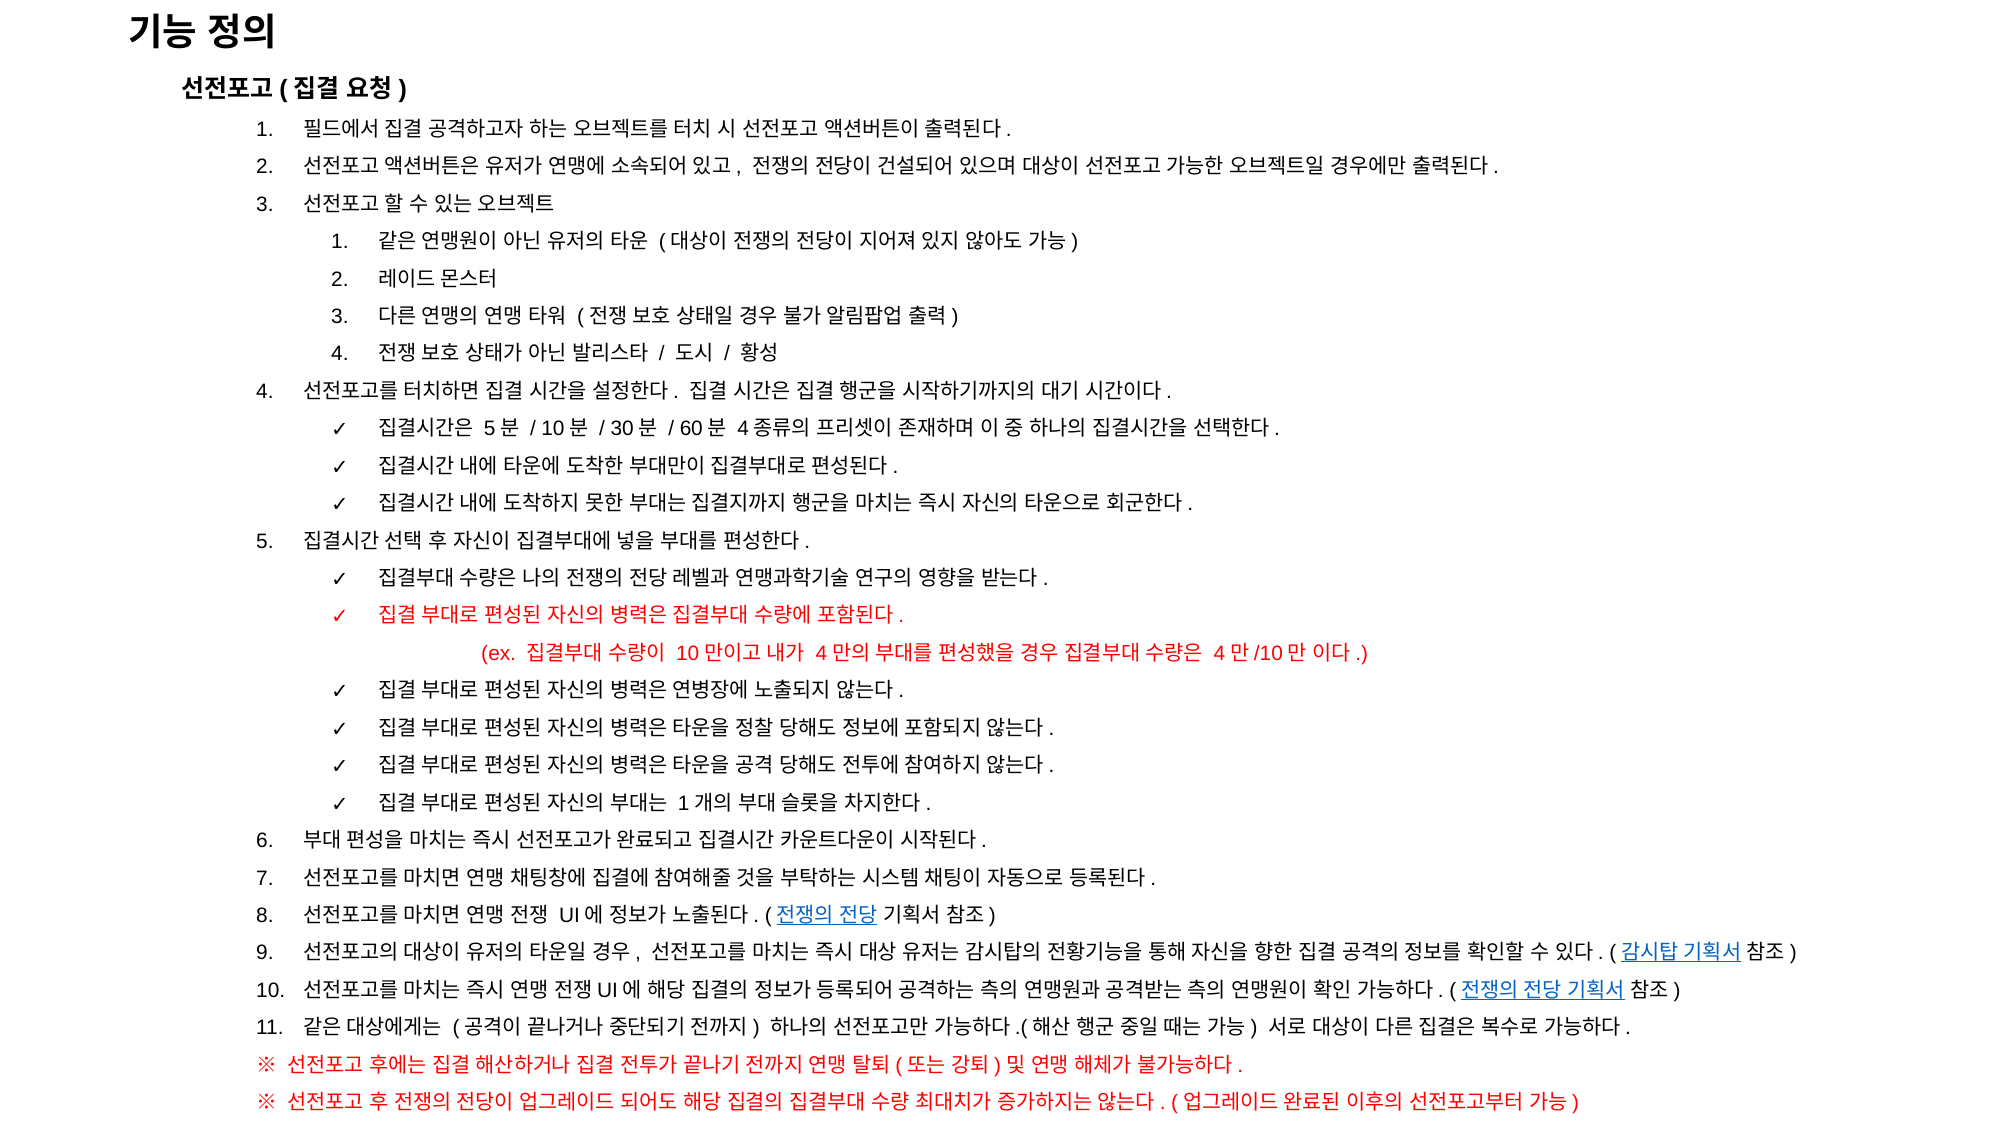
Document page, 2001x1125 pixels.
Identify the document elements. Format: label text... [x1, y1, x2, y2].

text_box 선전포고(집결 요청) 필드에서 집결 공격하고자 하는 오브젝트를 터치 시 선전포고 액션버튼이 출력된다. 선전포고 액션버튼은 유저가 연맹에 소속되어 있고, 전쟁의 전당이 건설되어 있으며 대상이 선전포고 가능한 오브젝트일 경우에만 출력된다. 선전포고 할 수 있는 오브젝트 같은 연맹원이 아닌 유저의 타운 (대상이 전쟁의 전당이 지어져 있지 않아도 가능) 레이드 몬스터 다른 연맹의 연맹 타워 (전쟁 보호 상태일 경우 불가 알림팝업 출력) 전쟁 보호 상태가 아닌 발리스타 / 도시 / 황성 선전포고를 터치하면 집결 시간을 설정한다. 집결 시간은 집결 행군을 시작하기까지의 대기 시간이다. 집결시간은 5분 / 10분 / 30분 / 60분 4종류의 프리셋이 존재하며 이 중 하나의 집결시간을 선택한다. 집결시간 내에 타운에 도착한 부대만이 집결부대로 편성된다. 집결시간 내에 도착하지 못한 부대는 집결지까지 행군을 마치는 즉시 자신의 타운으로 회군한다. 집결시간 선택 후 자신이 집결부대에 넣을 부대를 편성한다. 집결부대 수량은 나의 전쟁의 전당 레벨과 연맹과학기술 연구의 영향을 받는다. 집결 부대로 편성된 자신의 병력은 집결부대 수량에 포함된다. (ex. 집결부대 수량이 10만이고 내가 4만의 부대를 편성했을 경우 집결부대 수량은 4만/10만 이다.) 집결 부대로 편성된 자신의 병력은 연병장에 노출되지 않는다. 집결 부대로 편성된 자신의 병력은 타운을 정찰 당해도 정보에 포함되지 않는다. 집결 부대로 편성된 자신의 병력은 타운을 공격 당해도 전투에 참여하지 않는다. 집결 부대로 편성된 자신의 부대는 1개의 부대 슬롯을 차지한다. 부대 편성을 마치는 즉시 선전포고가 완료되고 집결시간 카운트다운이 시작된다. 선전포고를 마치면 연맹 채팅창에 집결에 참여해줄 것을 부탁하는 시스템 채팅이 자동으로 등록된다. 선전포고를 마치면 연맹 전쟁 UI에 정보가 노출된다. (전쟁의 전당 기획서 참조) 선전포고의 대상이 유저의 타운일 경우, 선전포고를 마치는 즉시 대상 유저는 감시탑의 전황기능을 통해 자신을 향한 집결 공격의 정보를 확인할 수 있다. (감시탑 기획서 참조) 선전포고를 마치는 즉시 연맹 전쟁UI에 해당 집결의 정보가 등록되어 공격하는 측의 연맹원과 공격받는 측의 연맹원이 확인 가능하다. (전쟁의 전당 기획서 참조) 같은 대상에게는 (공격이 끝나거나 중단되기 전까지) 하나의 선전포고만 가능하다.(해산 행군 중일 때는 가능) 서로 대상이 다른 집결은 복수로 가능하다. ※ 선전포고 후에는 집결 해산하거나 집결 전투가 끝나기 전까지 연맹 탈퇴(또는 강퇴)및 연맹 해체가 불가능하다. ※ 선전포고 후 전쟁의 전당이 업그레이드 되어도 해당 집결의 집결부대 수량 최대치가 증가하지는 않는다. (업그레이드 완료된 이후의 선전포고부터 가능) [166, 50, 2000, 1125]
text_box 기능 정의 [113, 0, 309, 61]
